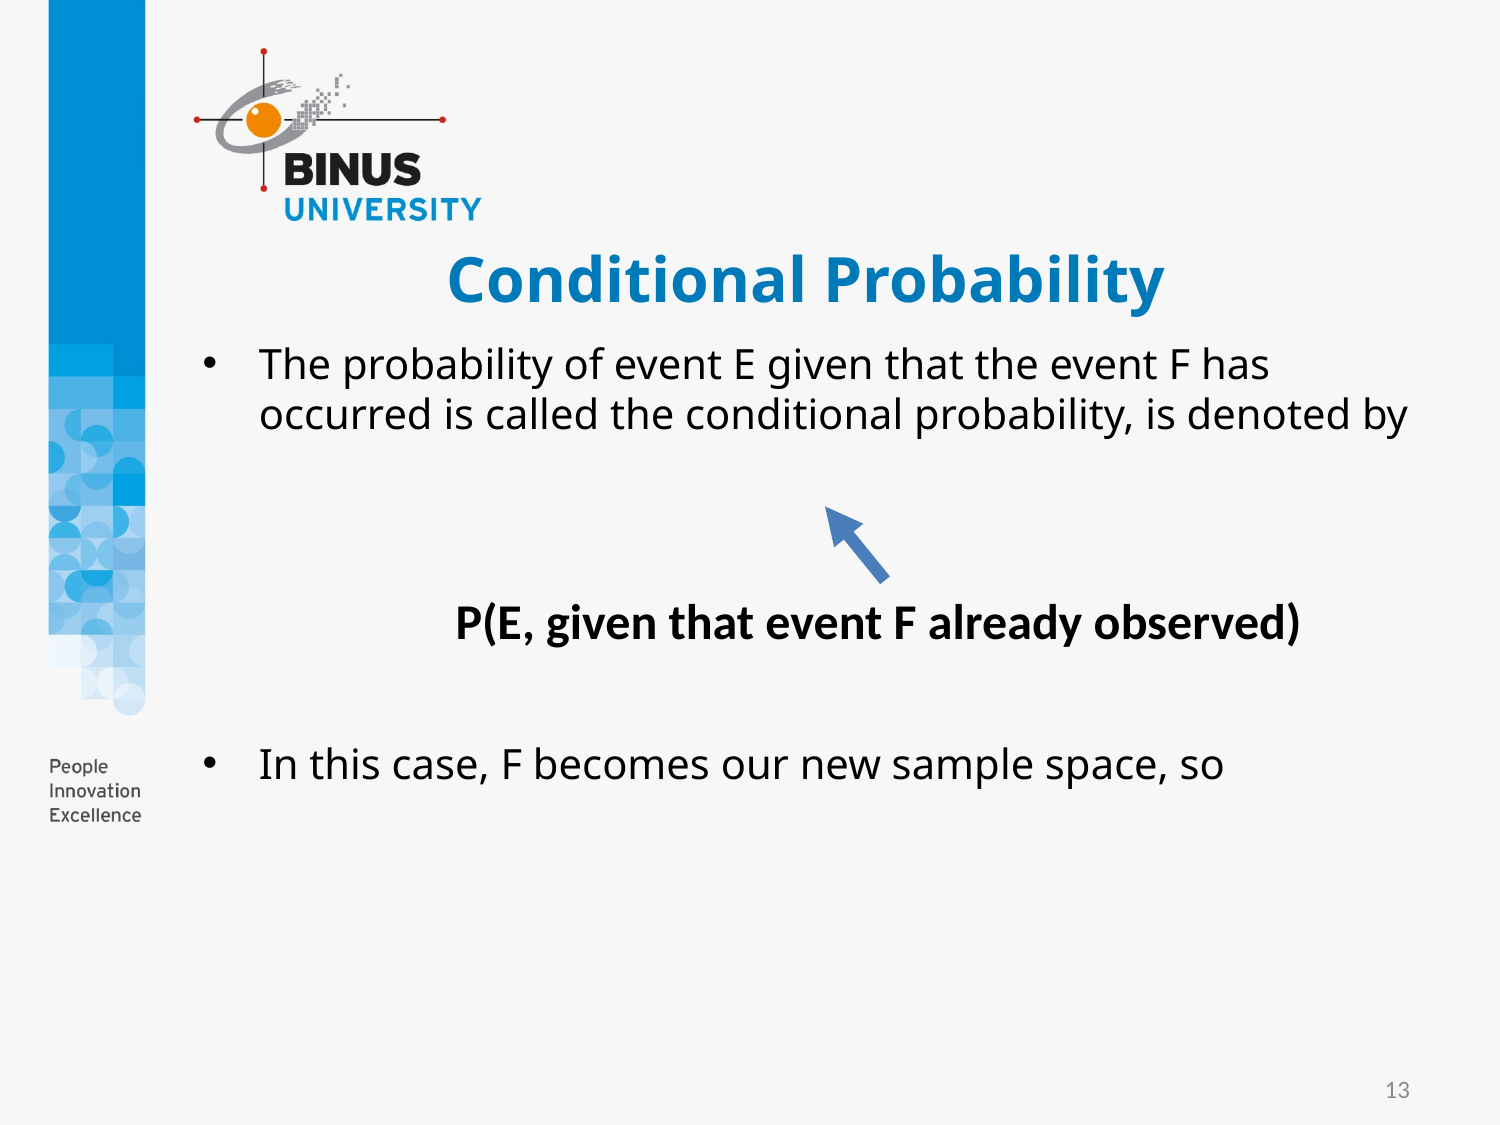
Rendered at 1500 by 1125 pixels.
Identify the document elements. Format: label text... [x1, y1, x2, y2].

slide_number 13 [1074, 1058, 1425, 1119]
picture [0, 0, 1500, 845]
text_box P(E, given that event F already observed) [440, 581, 1330, 657]
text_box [824, 506, 886, 581]
title Conditional Probability [187, 224, 1425, 330]
